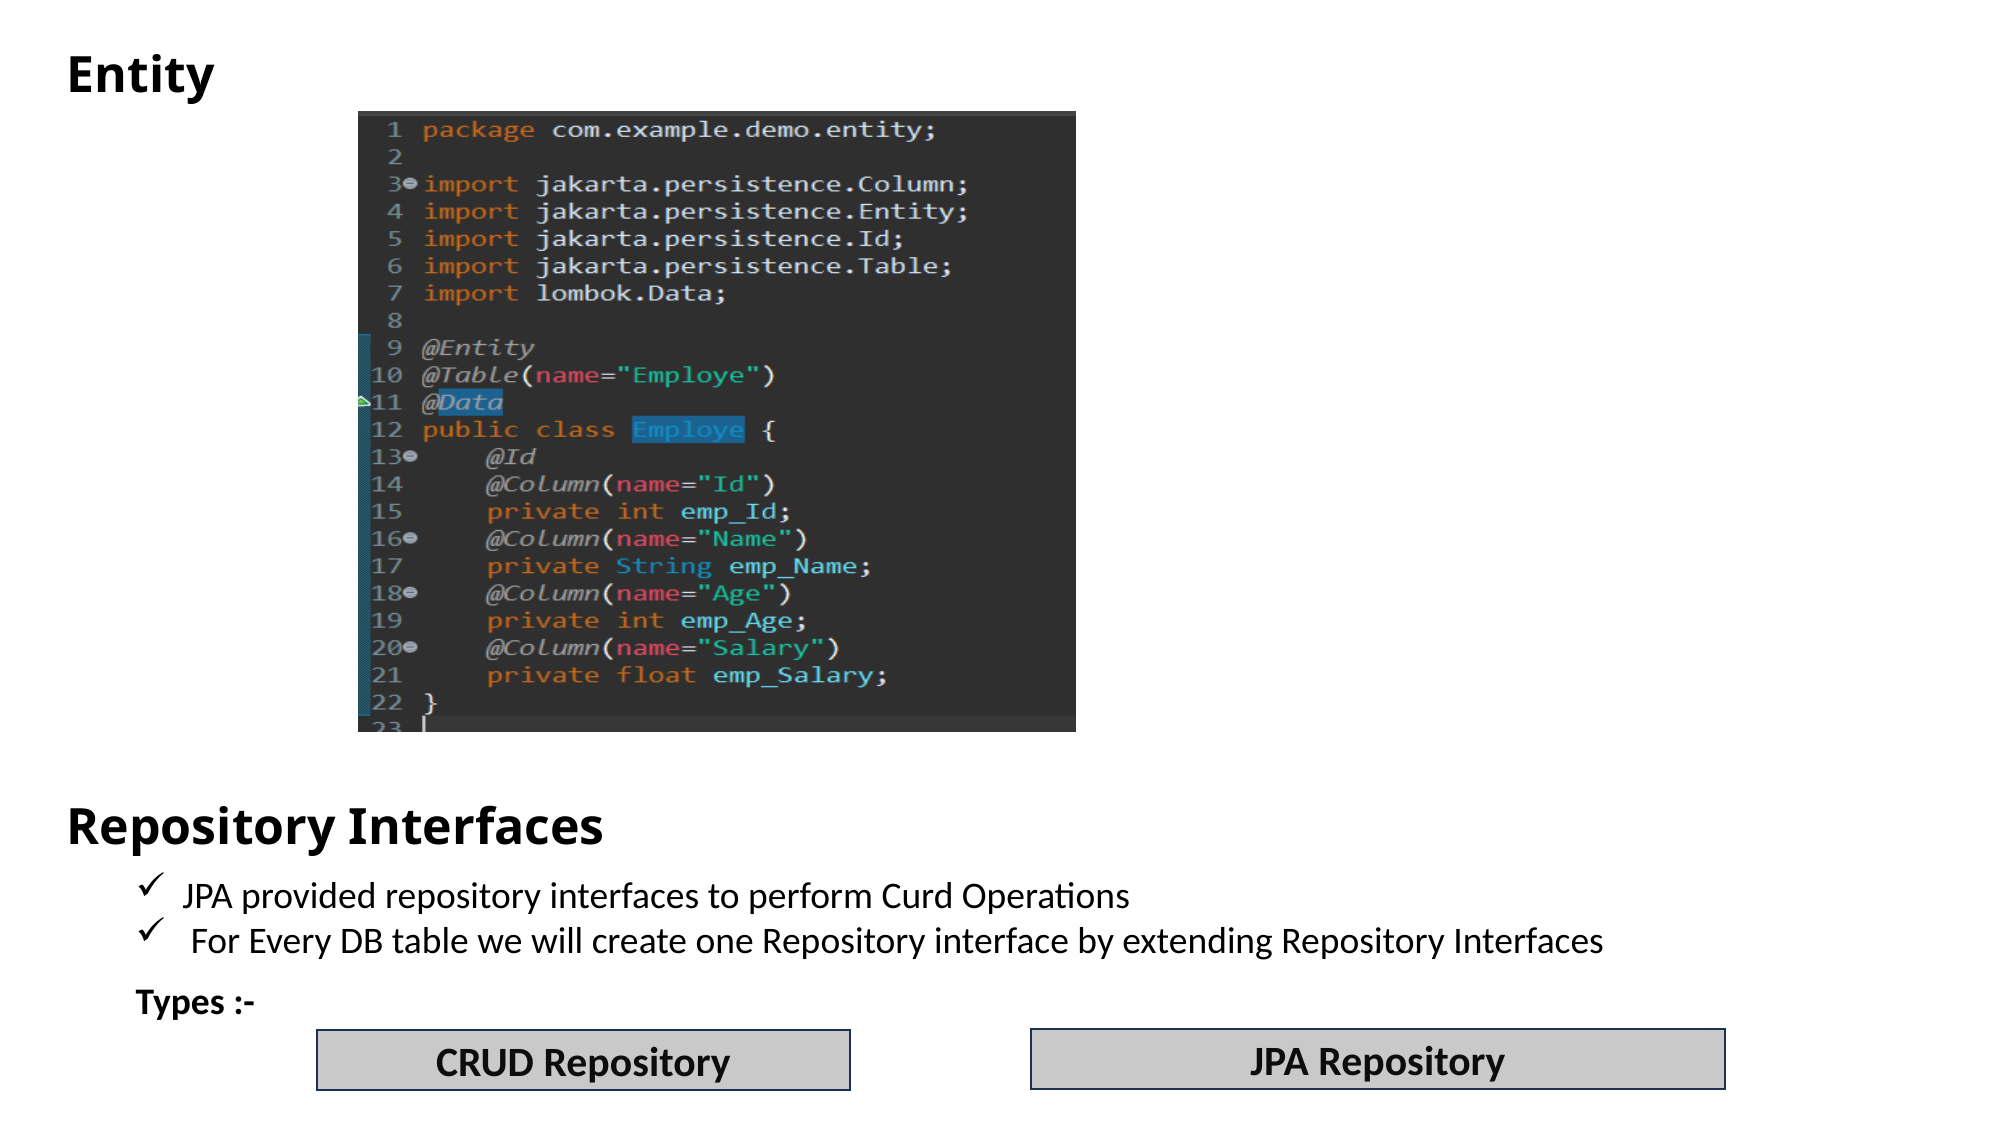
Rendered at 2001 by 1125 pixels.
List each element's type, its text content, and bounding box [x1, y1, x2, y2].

text_box CRUD Repository [316, 1029, 851, 1091]
text_box Entity [52, 35, 577, 111]
text_box Types :- [120, 969, 467, 1029]
text_box JPA Repository [1030, 1028, 1726, 1090]
picture [358, 111, 1076, 732]
text_box Repository Interfaces [52, 787, 753, 863]
text_box JPA provided repository interfaces to perform Curd Operations For Every DB table we will create one Repository interface by extending Repository Interfaces [120, 863, 1673, 968]
